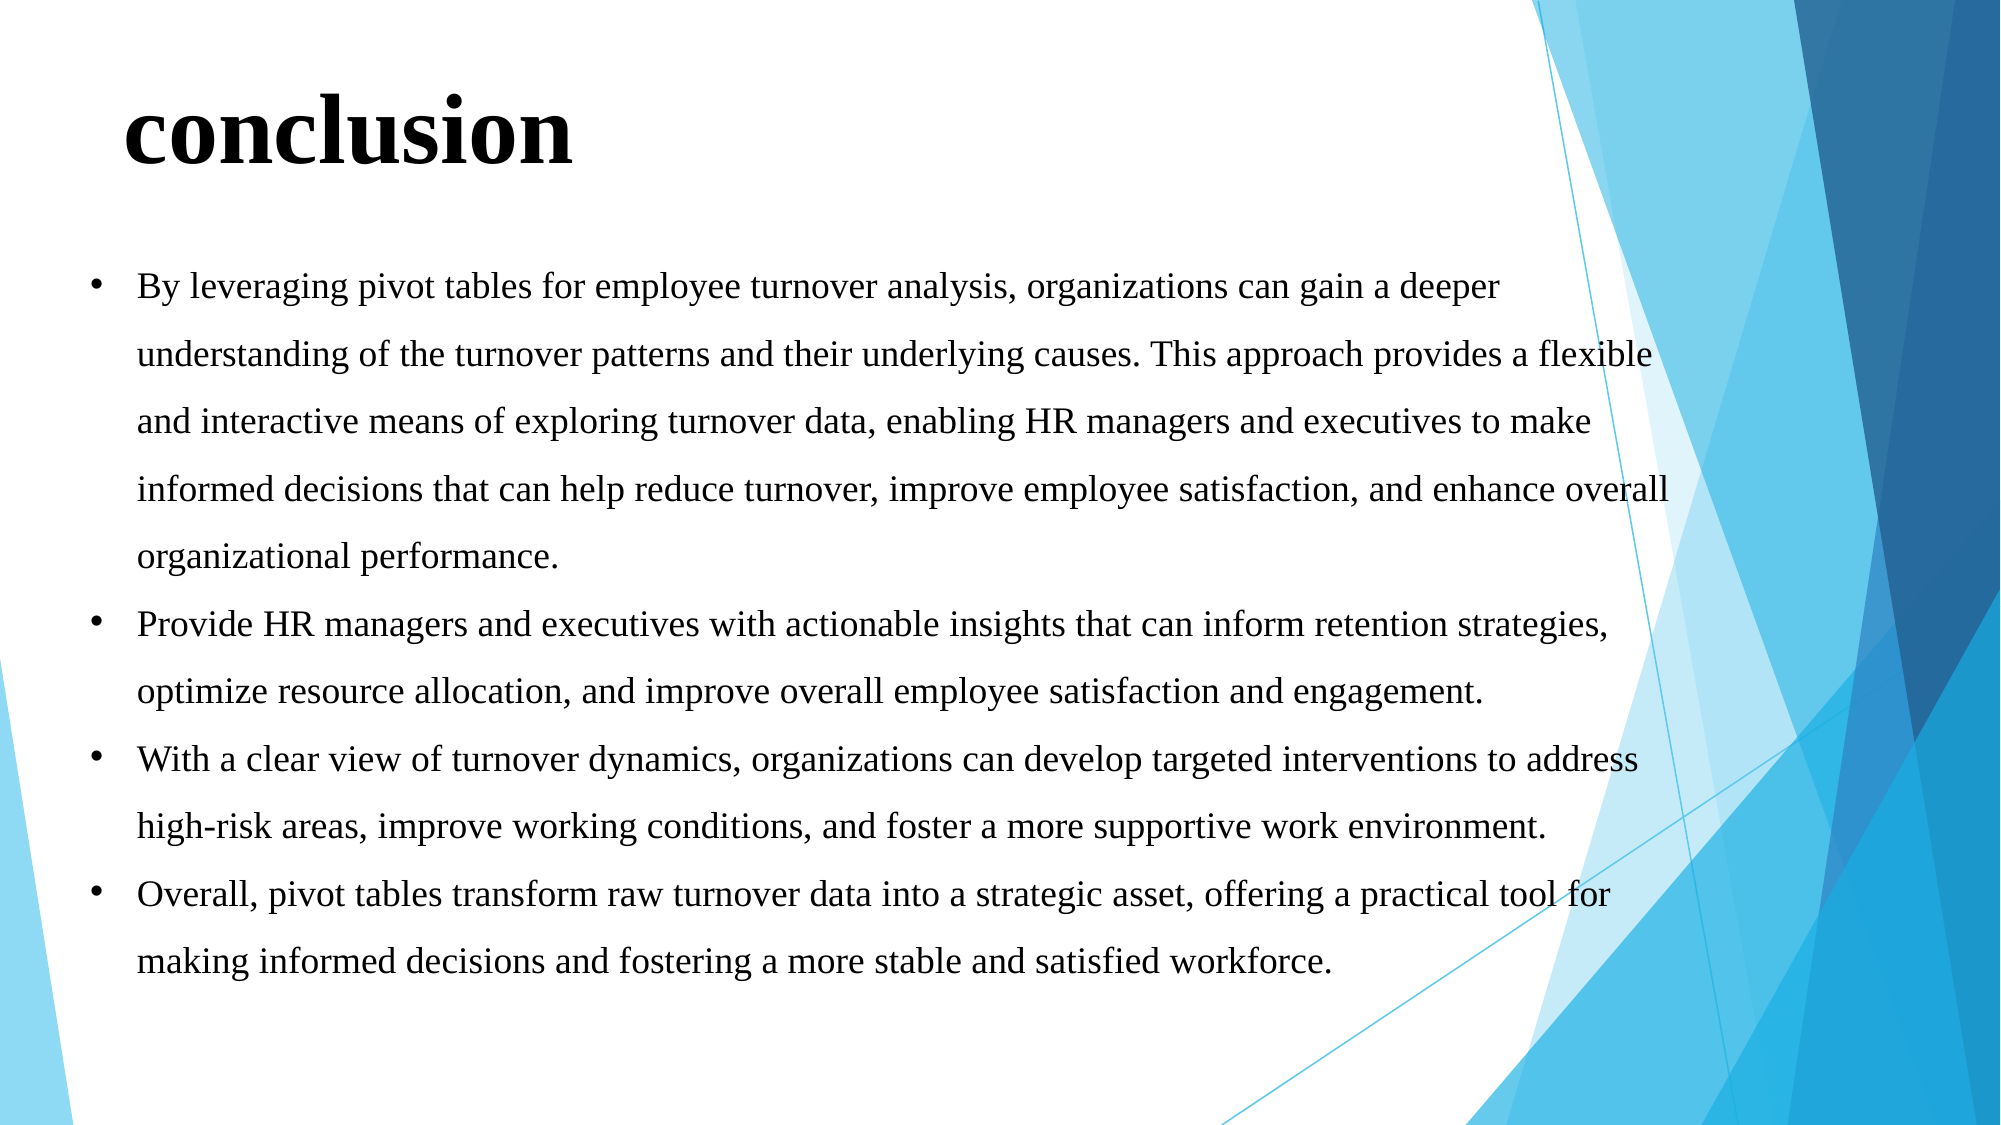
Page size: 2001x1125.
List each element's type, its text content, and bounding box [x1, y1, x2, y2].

text_box By leveraging pivot tables for employee turnover analysis, organizations can gain a deeper understanding of the turnover patterns and their underlying causes. This approach provides a flexible and interactive means of exploring turnover data, enabling HR managers and executives to make informed decisions that can help reduce turnover, improve employee satisfaction, and enhance overall organizational performance. Provide HR managers and executives with actionable insights that can inform retention strategies, optimize resource allocation, and improve overall employee satisfaction and engagement. With a clear view of turnover dynamics, organizations can develop targeted interventions to address high-risk areas, improve working conditions, and foster a more supportive work environment. Overall, pivot tables transform raw turnover data into a strategic asset, offering a practical tool for making informed decisions and fostering a more stable and satisfied workforce. [74, 231, 1725, 1125]
title conclusion [123, 63, 1877, 188]
